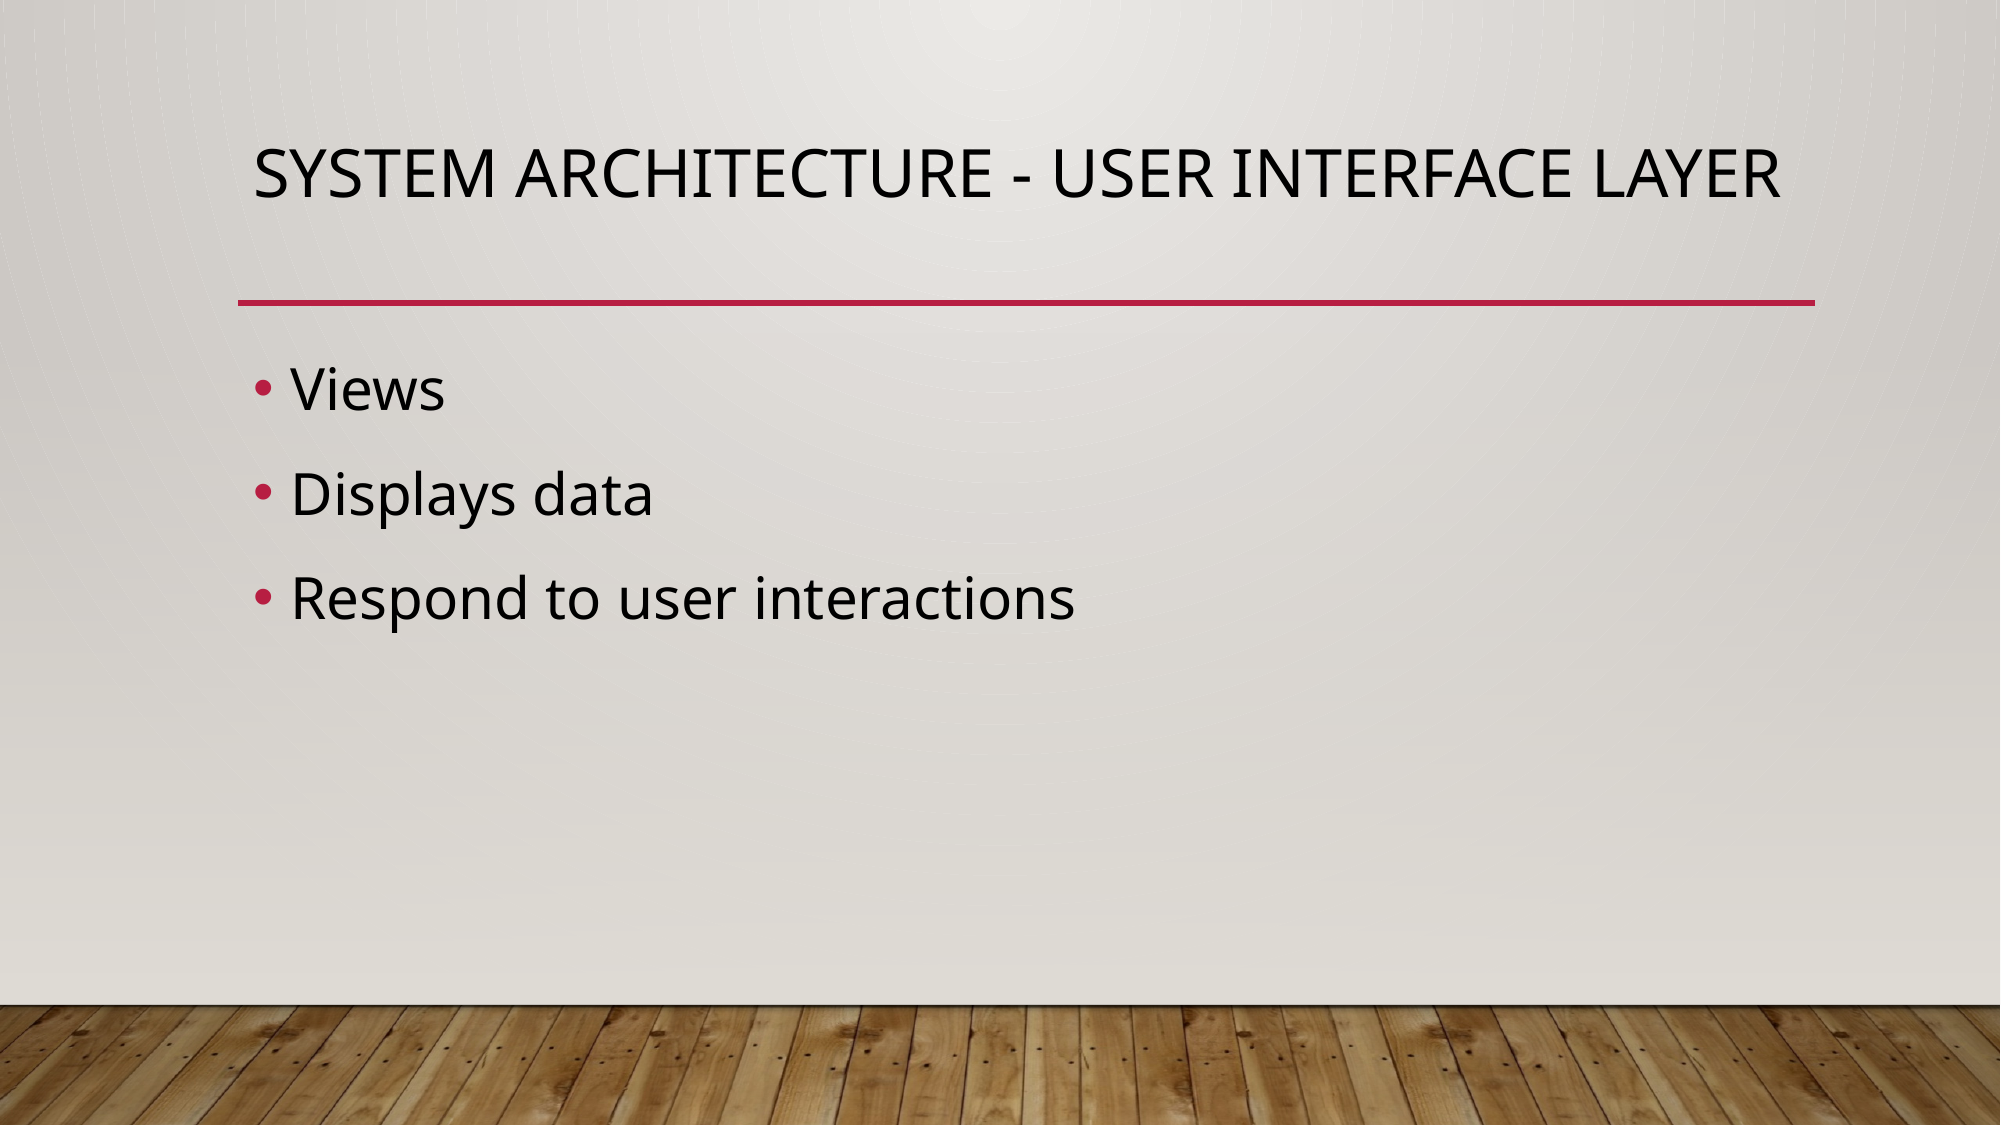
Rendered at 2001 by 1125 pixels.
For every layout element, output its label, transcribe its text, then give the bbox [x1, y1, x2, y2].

picture [0, 1005, 2000, 1125]
title System Architecture - User Interface Layer [238, 131, 1814, 305]
list Views Displays data Respond to user interactions [238, 330, 1814, 897]
